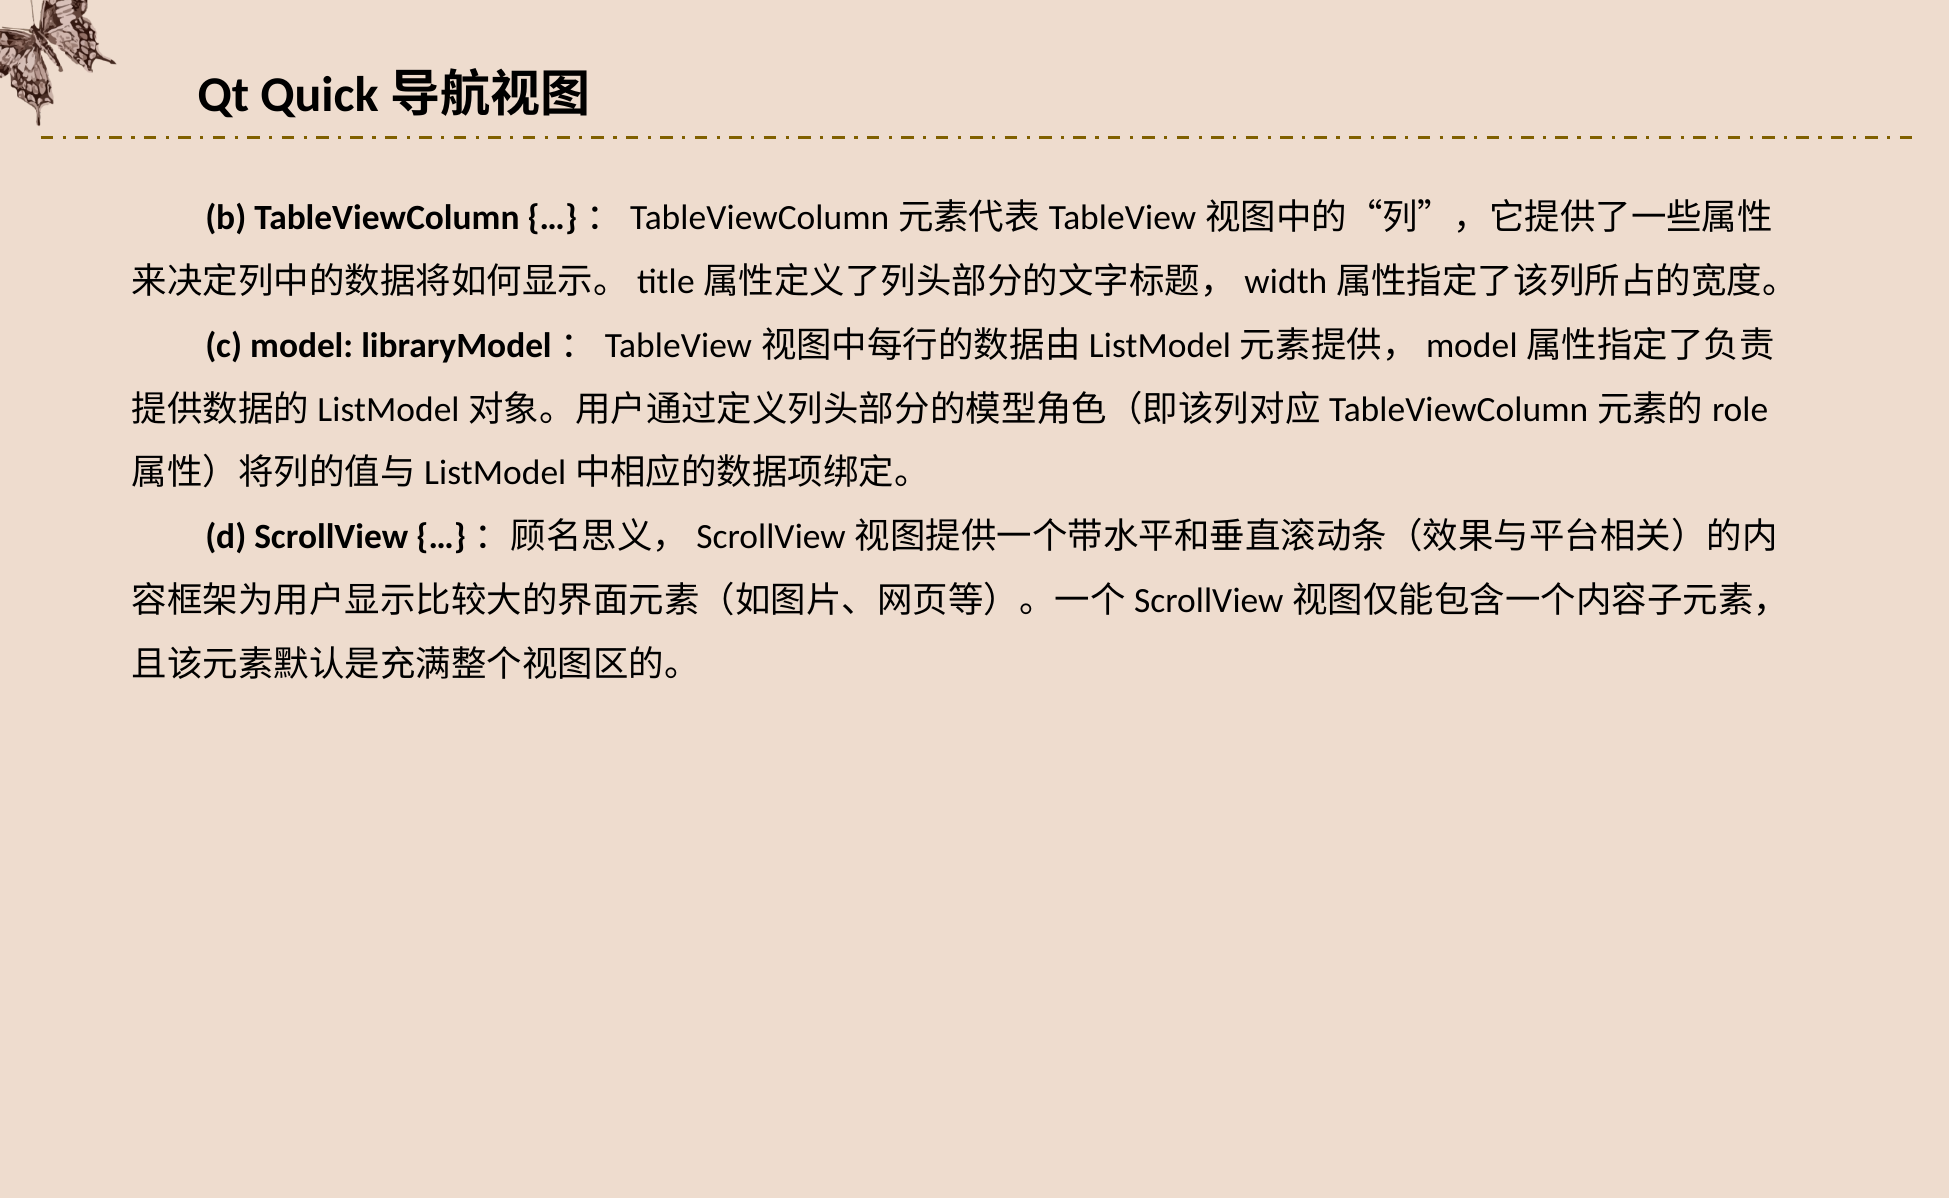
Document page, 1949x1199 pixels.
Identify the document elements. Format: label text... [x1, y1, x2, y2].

text_box (b) TableViewColumn {…}：TableViewColumn元素代表TableView视图中的“列”，它提供了一些属性来决定列中的数据将如何显示。title属性定义了列头部分的文字标题，width属性指定了该列所占的宽度。 (c) model: libraryModel：TableView视图中每行的数据由ListModel元素提供，model属性指定了负责提供数据的ListModel对象。用户通过定义列头部分的模型角色（即该列对应TableViewColumn元素的role属性）将列的值与ListModel中相应的数据项绑定。 (d) ScrollView {…}：顾名思义，ScrollView视图提供一个带水平和垂直滚动条（效果与平台相关）的内容框架为用户显示比较大的界面元素（如图片、网页等）。一个ScrollView视图仅能包含一个内容子元素，且该元素默认是充满整个视图区的。 [116, 165, 1822, 691]
text_box Qt Quick导航视图 [182, 53, 606, 129]
picture [0, 0, 142, 138]
